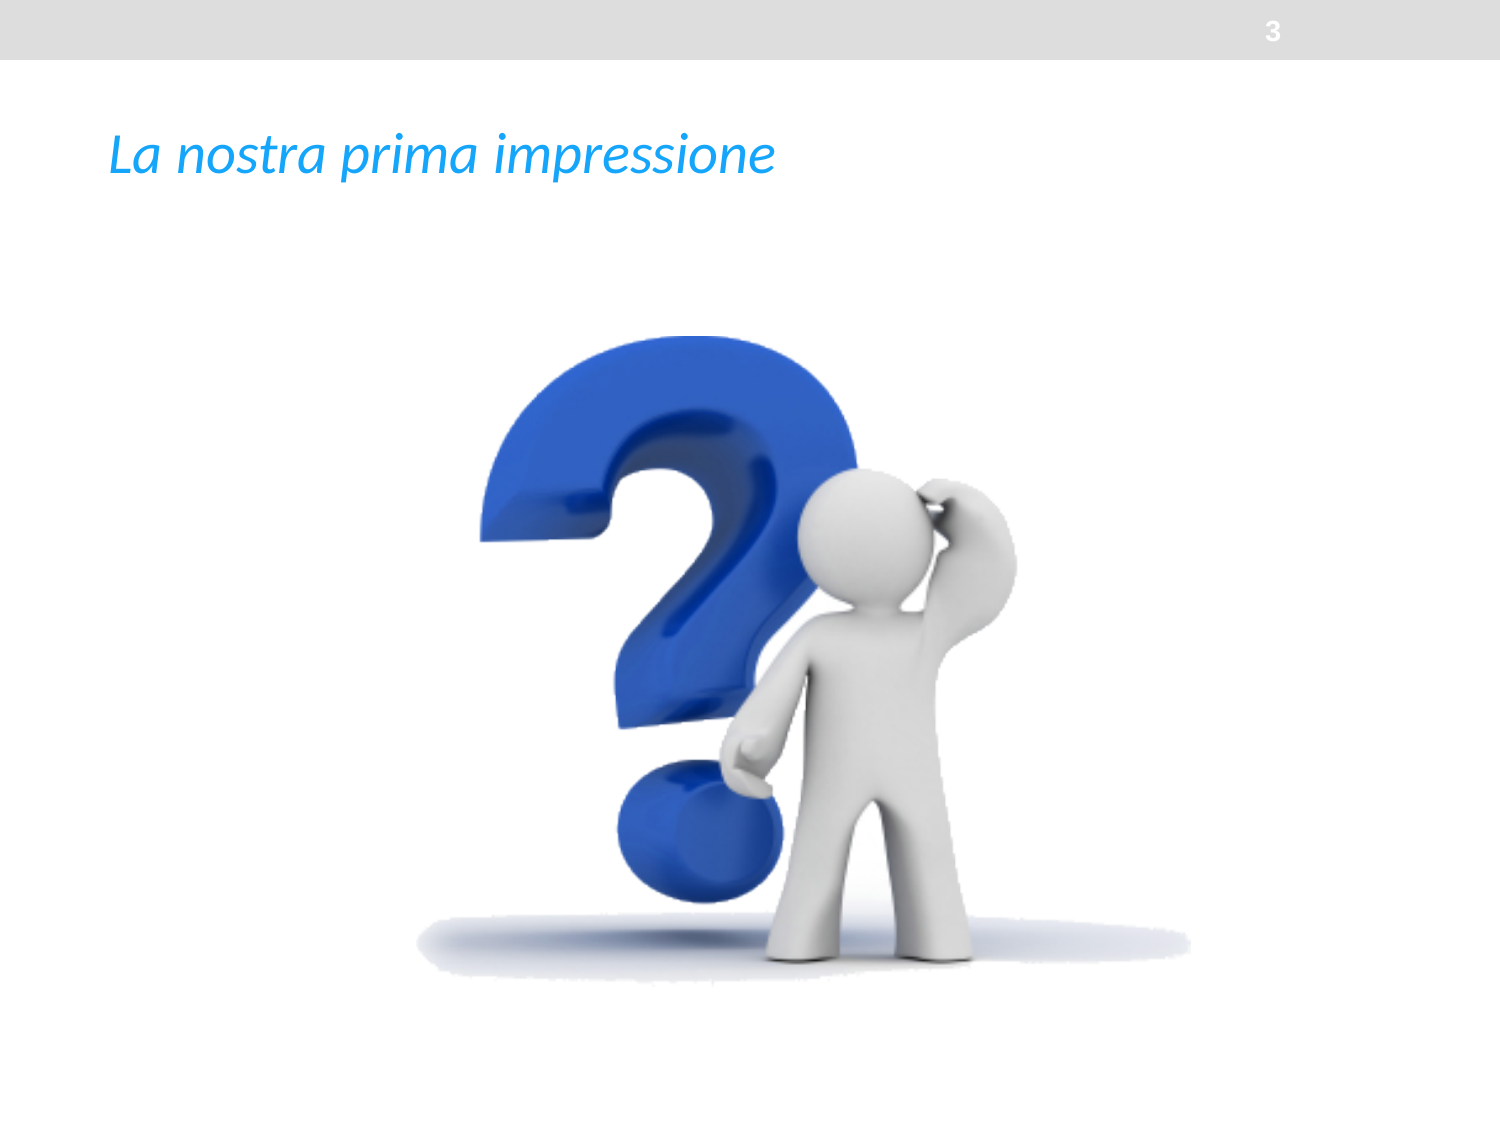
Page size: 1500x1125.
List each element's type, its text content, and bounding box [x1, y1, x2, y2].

slide_number 3 [1250, 3, 1425, 57]
text_box La nostra prima impressione [93, 107, 793, 193]
picture [416, 335, 1191, 987]
